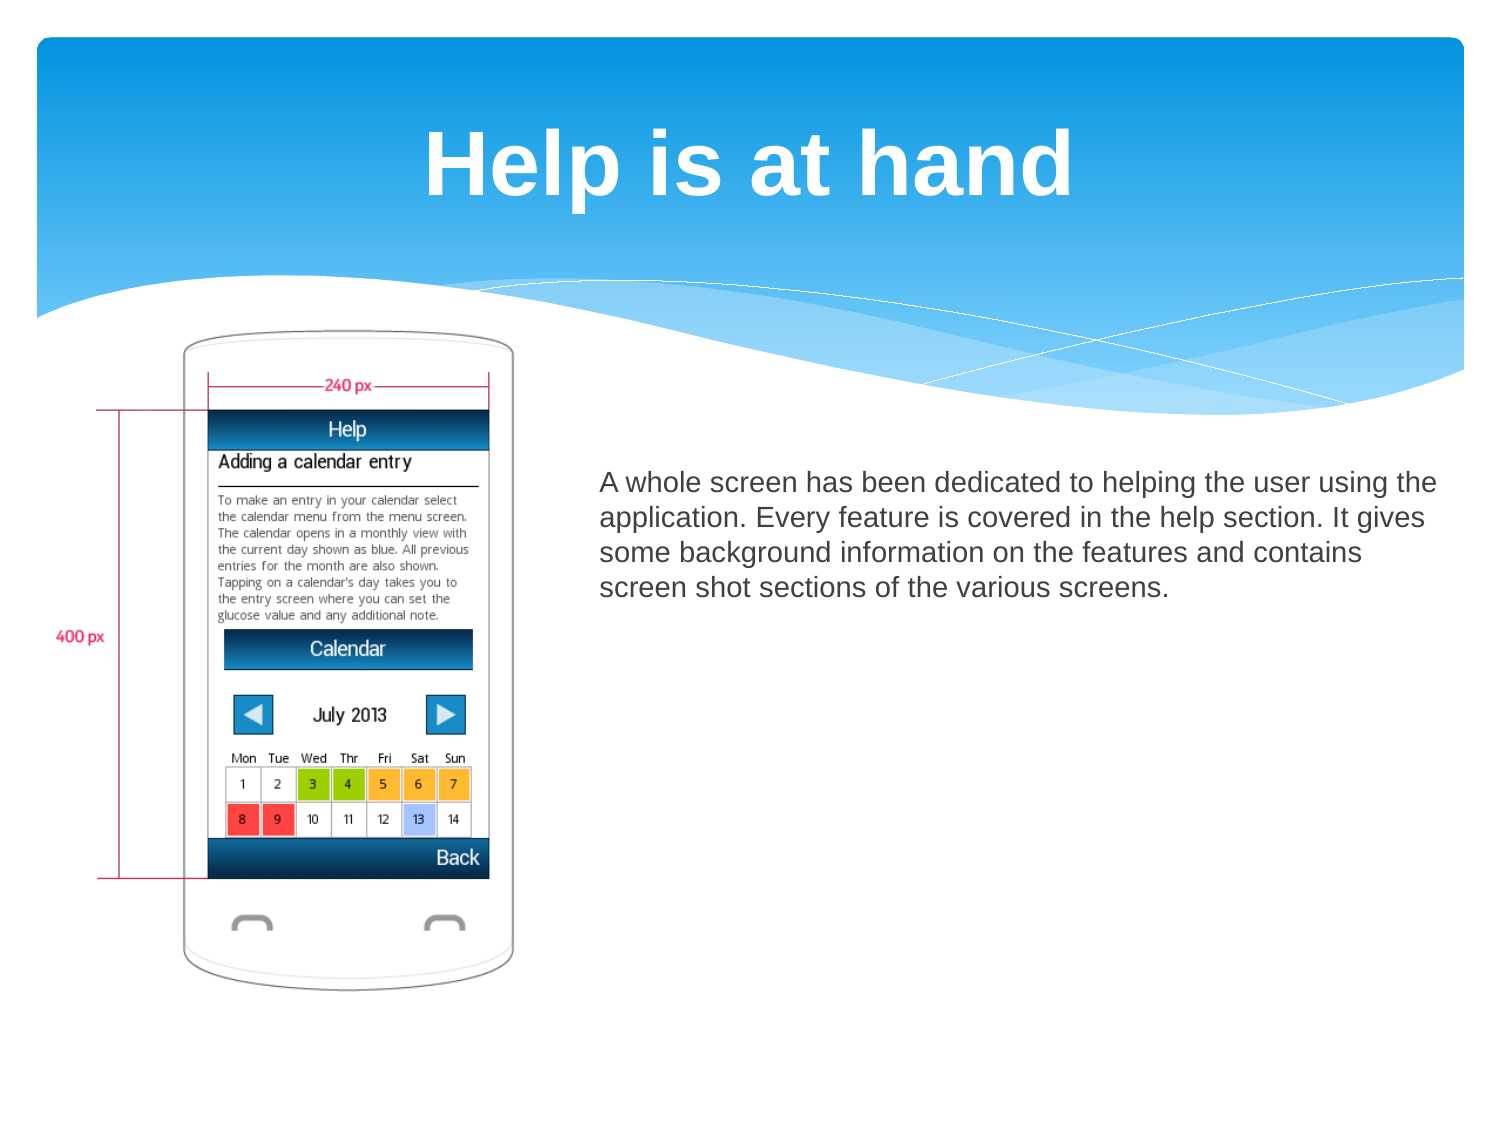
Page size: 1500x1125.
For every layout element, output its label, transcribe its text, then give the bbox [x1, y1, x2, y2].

title Help is at hand [75, 55, 1425, 261]
picture [41, 324, 520, 1000]
text_box A whole screen has been dedicated to helping the user using the application. Every feature is covered in the help section. It gives some background information on the features and contains screen shot sections of the various screens. [584, 456, 1459, 611]
